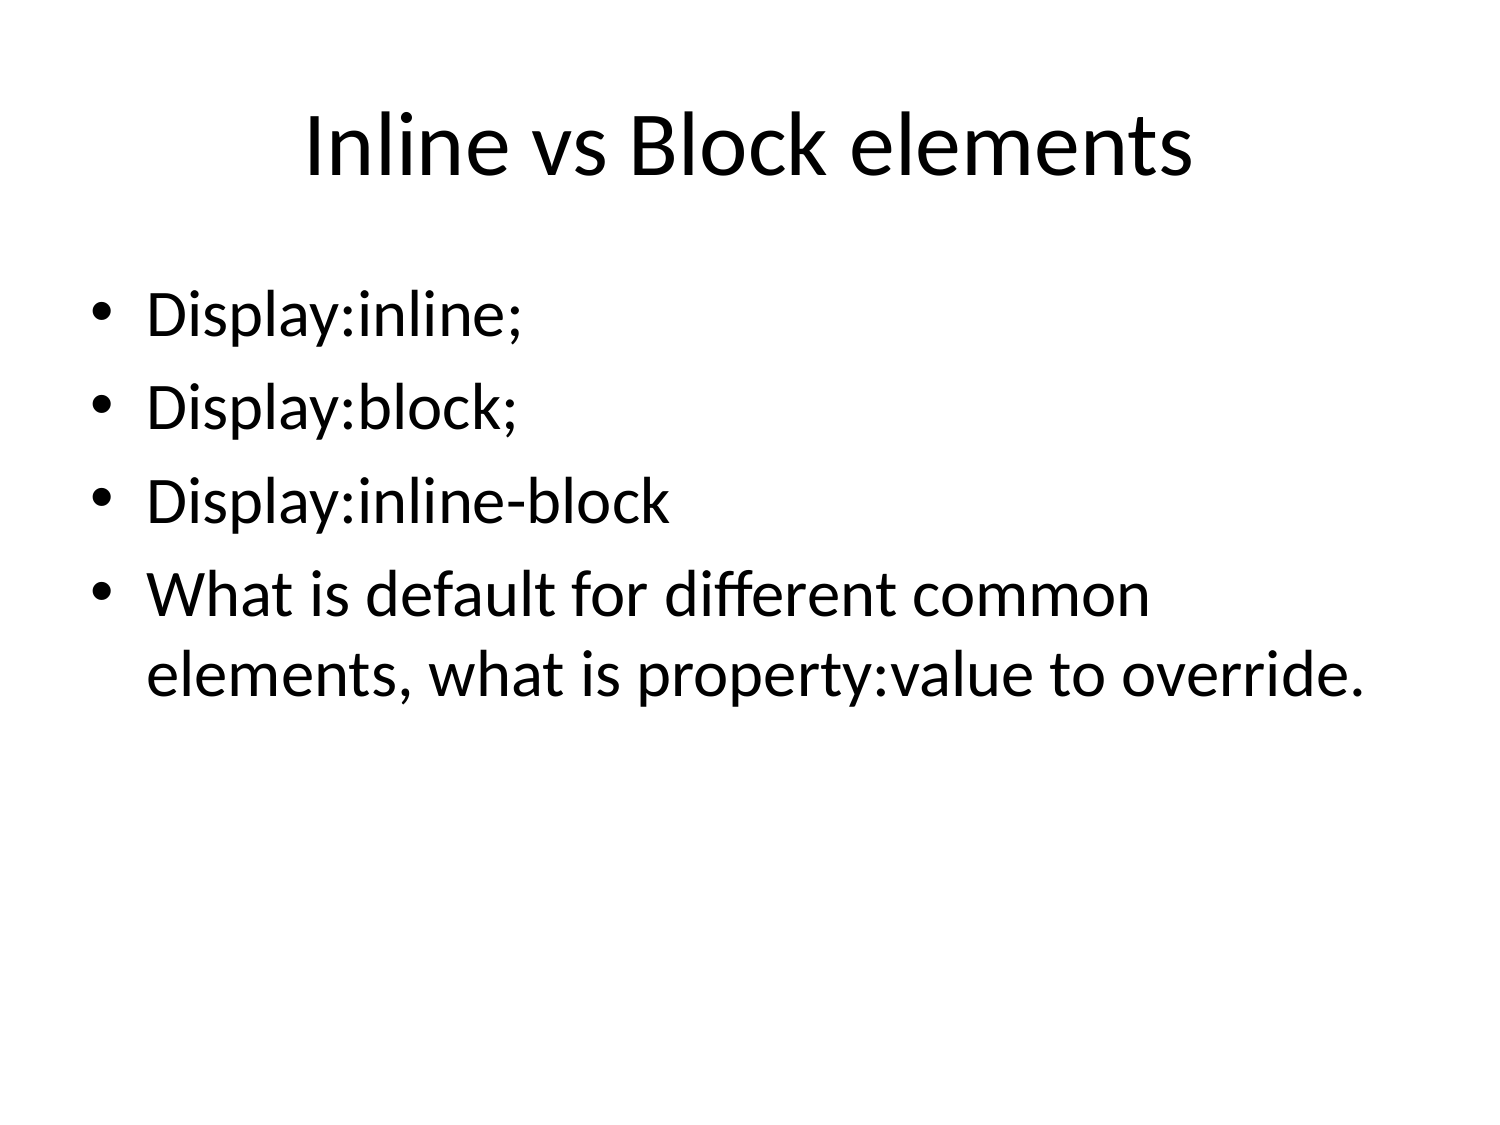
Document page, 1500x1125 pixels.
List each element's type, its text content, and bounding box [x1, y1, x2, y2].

title Inline vs Block elements [75, 45, 1425, 233]
list Display:inline; Display:block; Display:inline-block What is default for different common elements, what is property:value to override. [75, 262, 1425, 1005]
